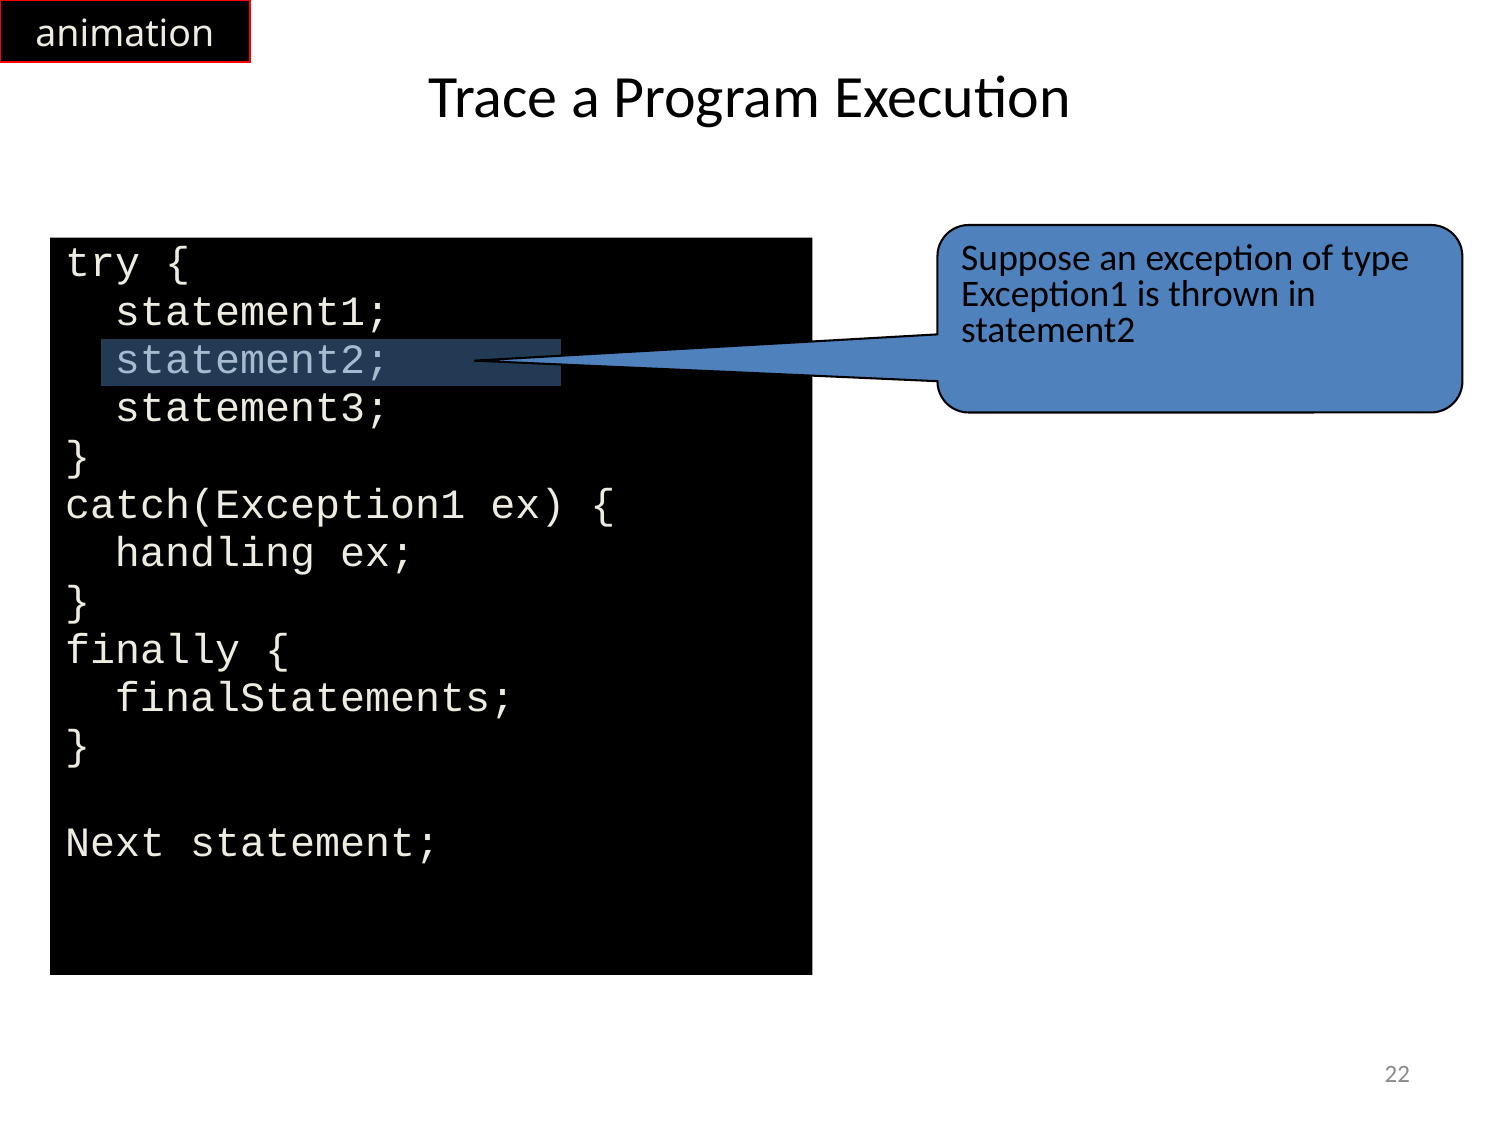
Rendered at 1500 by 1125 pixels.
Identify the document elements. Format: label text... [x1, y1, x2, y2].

text_box Suppose an exception of type Exception1 is thrown in statement2 [474, 224, 1463, 413]
text_box animation [0, 0, 250, 63]
title Trace a Program Execution [112, 50, 1388, 138]
text_box [99, 337, 563, 388]
list try { statement1; statement2; statement3; } catch(Exception1 ex) { handling ex; } finally { finalStatements; } Next statement; [50, 237, 813, 975]
slide_number 22 [1074, 1042, 1425, 1103]
